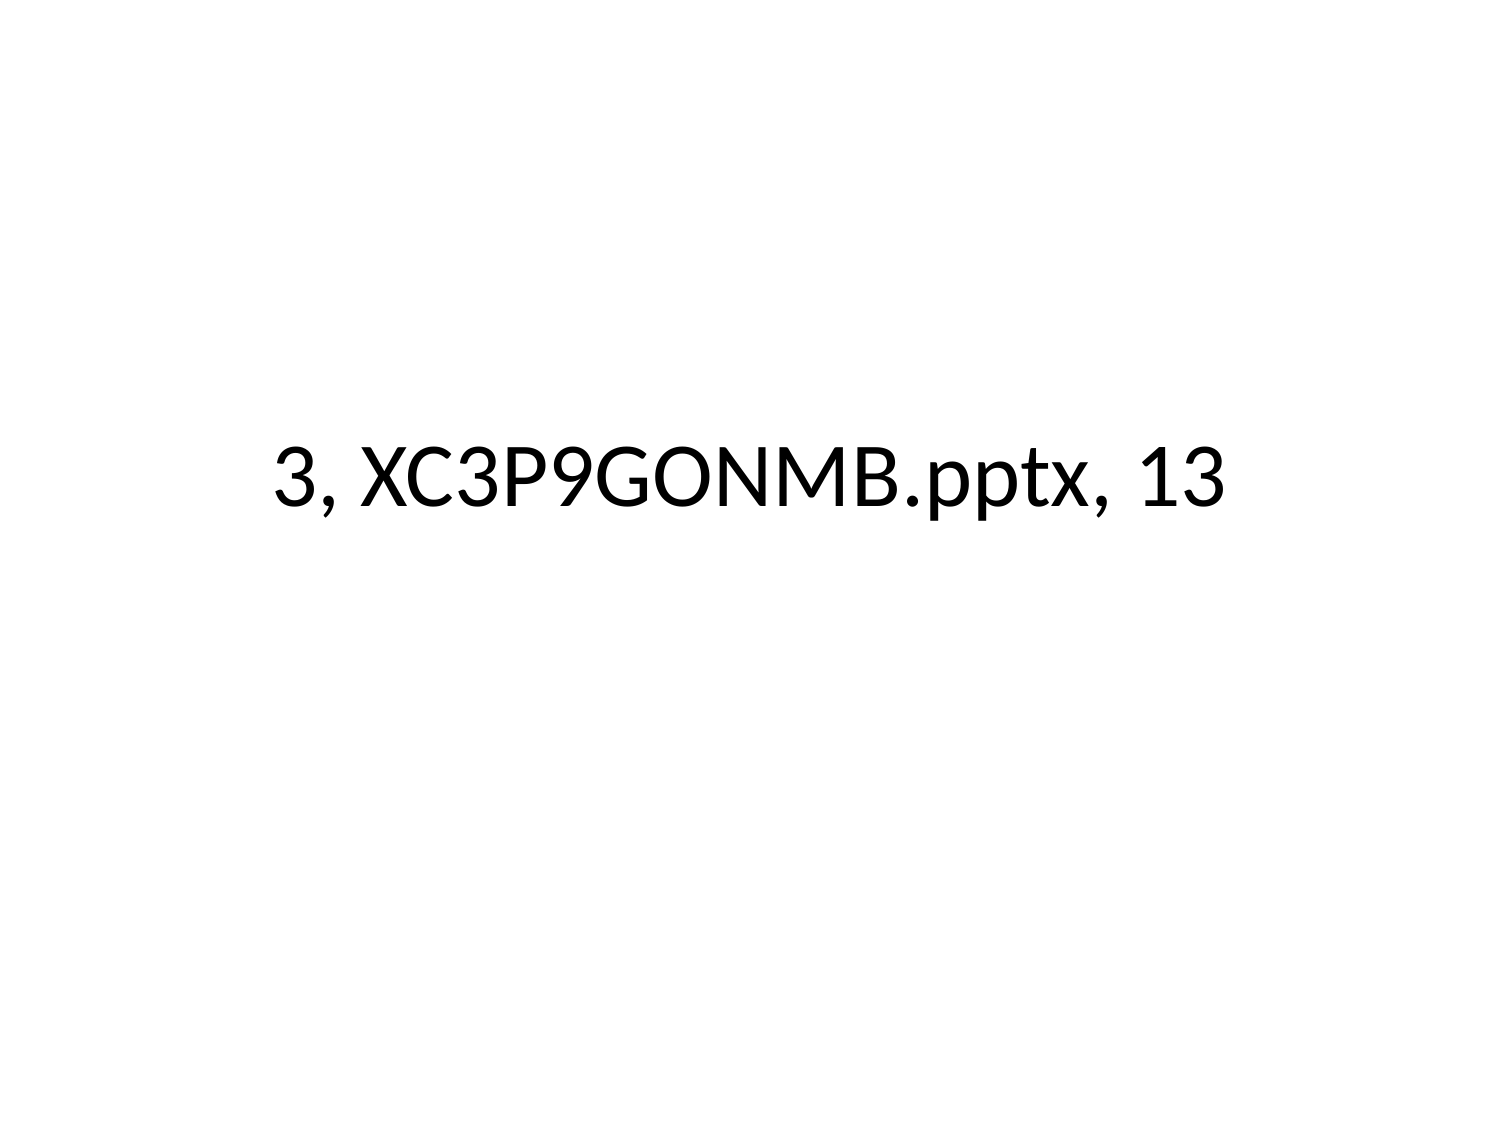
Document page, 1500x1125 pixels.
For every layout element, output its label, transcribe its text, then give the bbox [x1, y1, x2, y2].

title 3, XC3P9GONMB.pptx, 13 [112, 349, 1388, 591]
